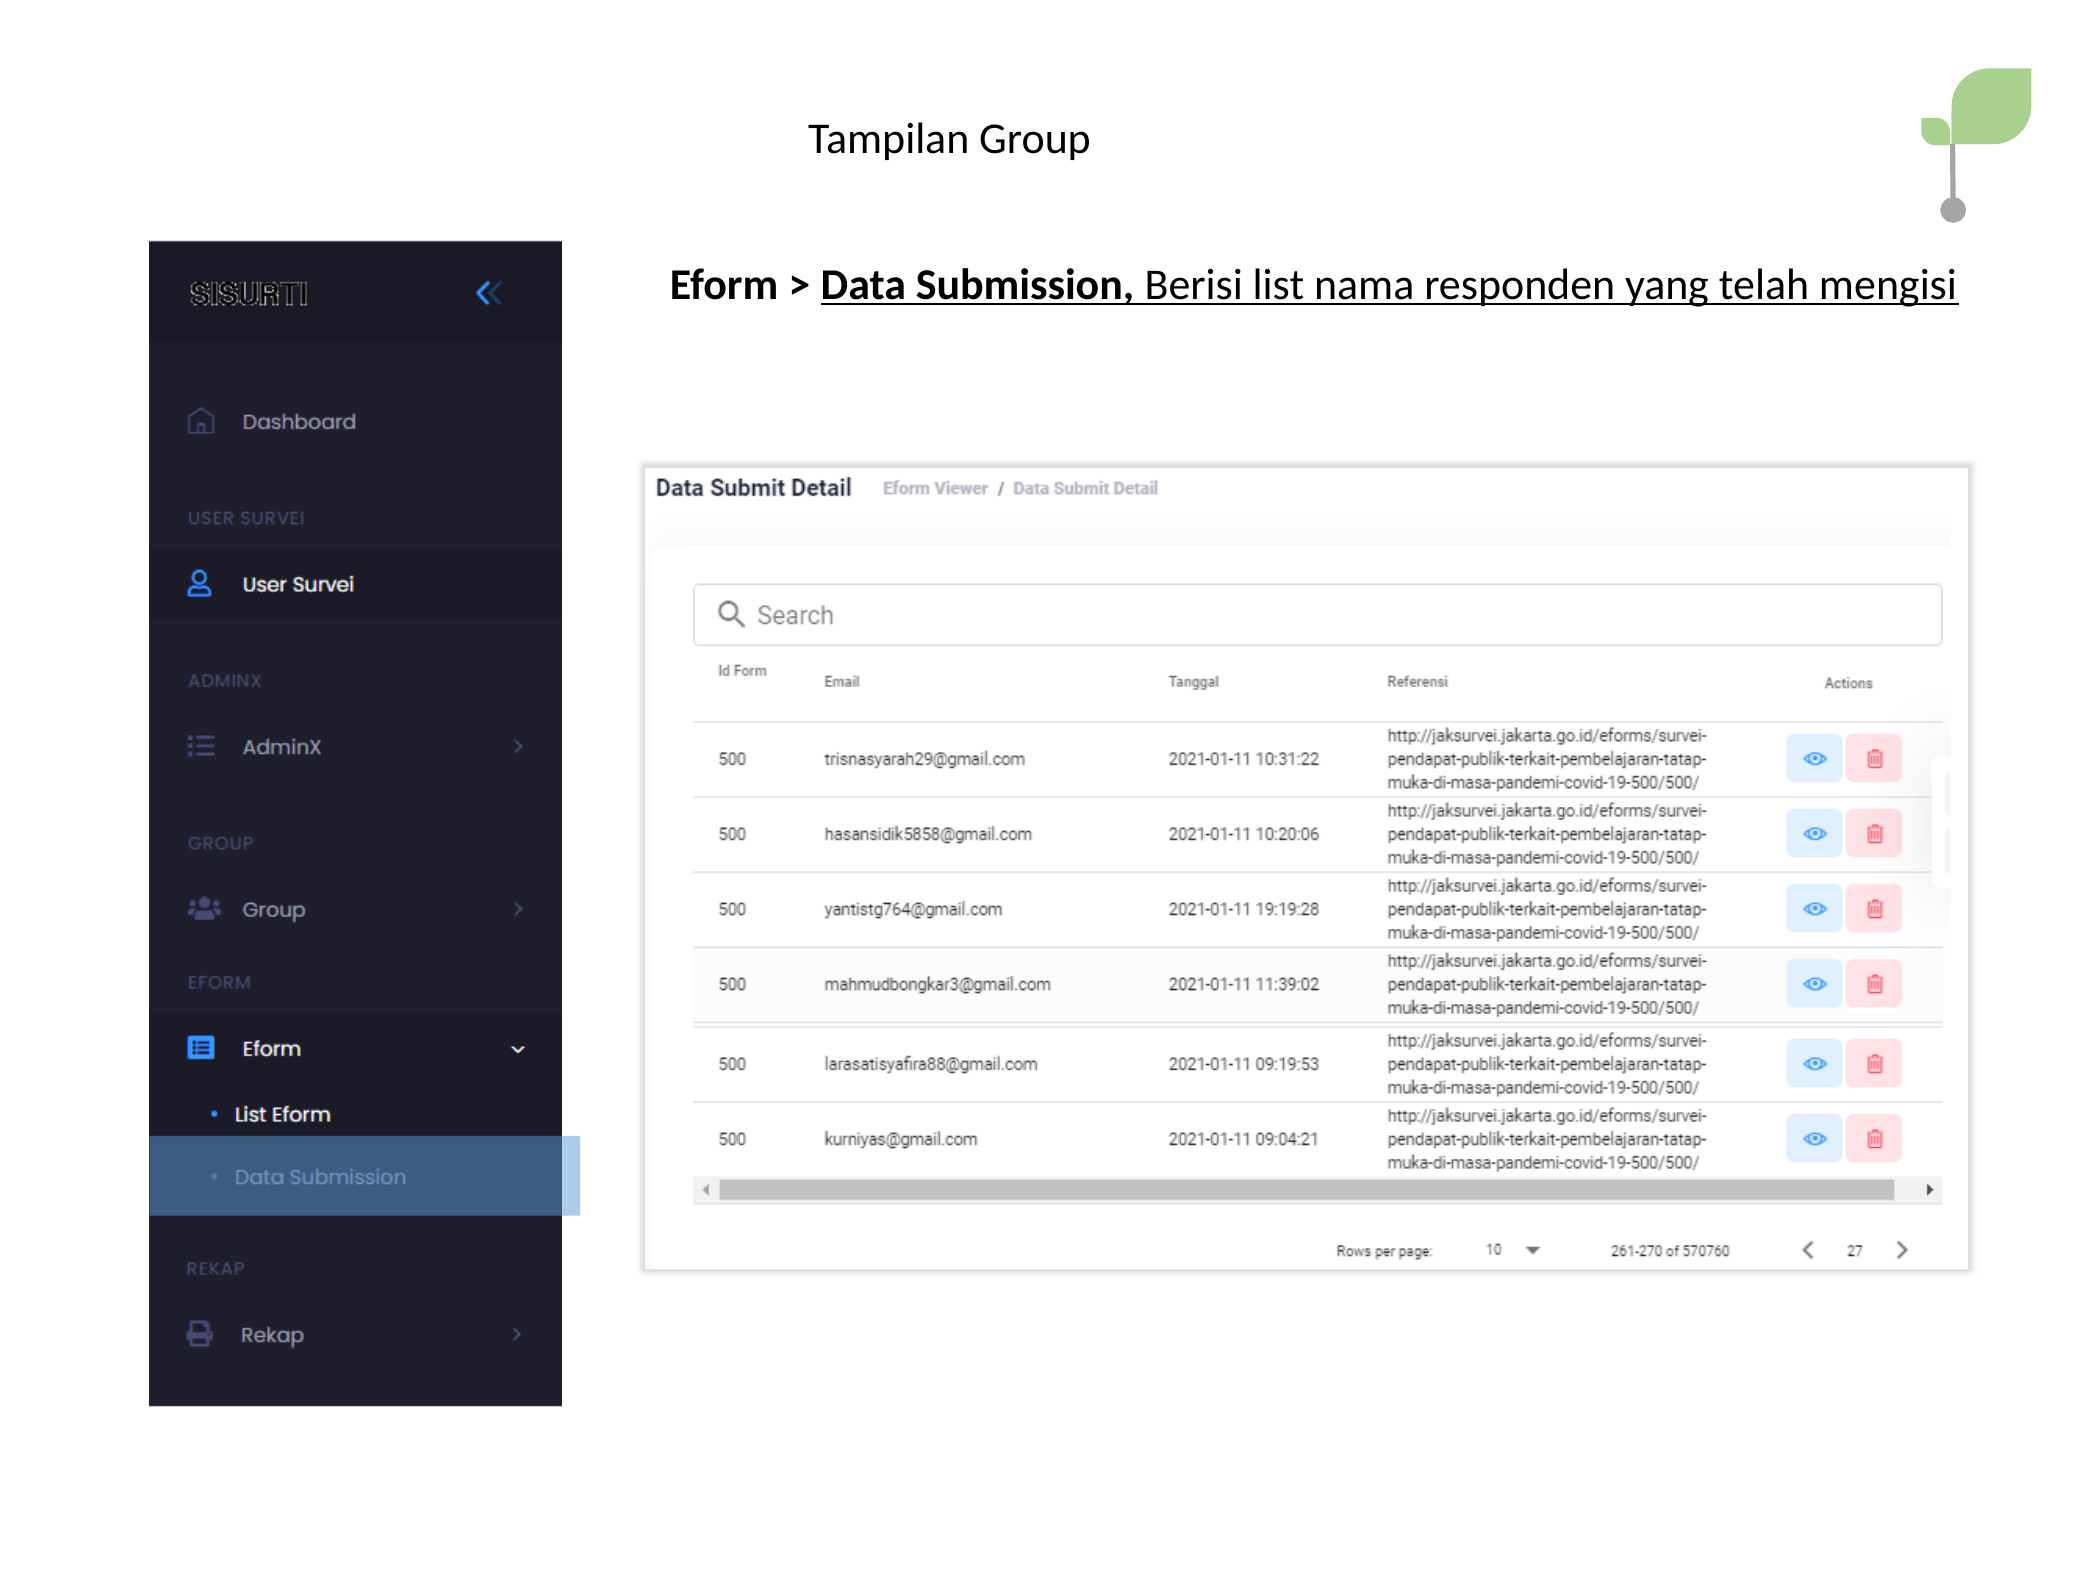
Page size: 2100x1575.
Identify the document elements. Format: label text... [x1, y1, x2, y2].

picture [645, 468, 1968, 1269]
picture [149, 240, 562, 1408]
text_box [1921, 68, 2032, 210]
text_box [562, 1135, 581, 1216]
text_box Tampilan Group [793, 102, 1107, 170]
text_box Eform > Data Submission, Berisi list nama responden yang telah mengisi [655, 248, 1974, 316]
